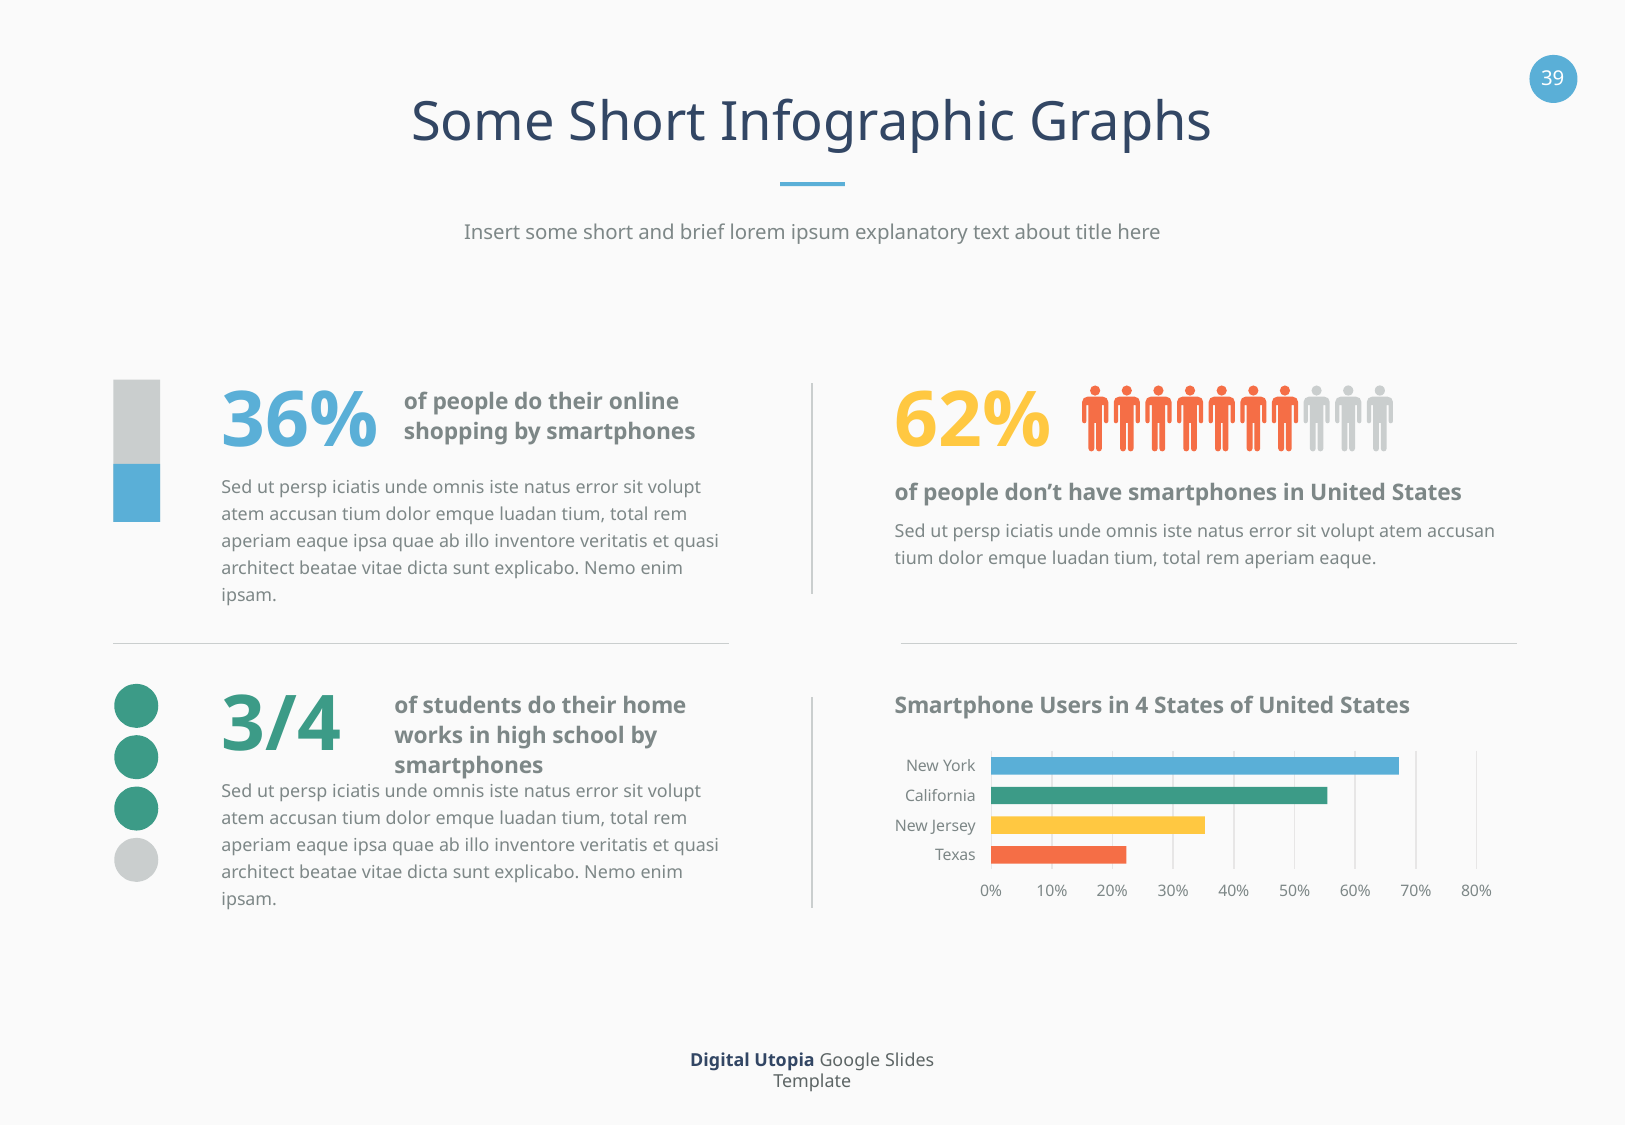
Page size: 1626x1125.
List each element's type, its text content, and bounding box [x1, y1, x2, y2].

text_box [114, 786, 159, 831]
text_box [1335, 396, 1362, 452]
text_box [1366, 396, 1393, 452]
text_box [1208, 385, 1235, 452]
text_box of people don’t have smartphones in United States [894, 474, 1511, 505]
list Insert some short and brief lorem ipsum explanatory text about title here [121, 219, 1504, 250]
text_box [1113, 385, 1140, 452]
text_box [891, 750, 1496, 900]
text_box Sed ut persp iciatis unde omnis iste natus error sit volupt atem accusan tium dolor emque luadan tium, total rem aperiam eaque ipsa quae ab illo inventore veritatis et quasi architect beatae vitae dicta sunt explicabo. Nemo enim ipsam. [221, 469, 730, 580]
text_box of people do their online shopping by smartphones [403, 384, 730, 445]
text_box Sed ut persp iciatis unde omnis iste natus error sit volupt atem accusan tium dolor emque luadan tium, total rem aperiam eaque ipsa quae ab illo inventore veritatis et quasi architect beatae vitae dicta sunt explicabo. Nemo enim ipsam. [221, 774, 730, 884]
text_box [1374, 385, 1385, 396]
text_box [1177, 385, 1204, 452]
text_box [114, 837, 159, 882]
text_box 3/4 [221, 674, 395, 768]
text_box [1343, 385, 1354, 396]
text_box [1145, 385, 1172, 452]
text_box [1240, 385, 1267, 452]
list Some Short Infographic Graphs [121, 86, 1504, 159]
text_box [1082, 385, 1109, 452]
text_box 36% [221, 369, 395, 463]
text_box [1271, 385, 1299, 452]
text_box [113, 379, 161, 523]
text_box 62% [894, 369, 1068, 463]
text_box of students do their home works in high school by smartphones [394, 688, 730, 749]
text_box Sed ut persp iciatis unde omnis iste natus error sit volupt atem accusan tium dolor emque luadan tium, total rem aperiam eaque. [894, 513, 1511, 569]
text_box [1303, 385, 1330, 452]
text_box [114, 735, 159, 780]
text_box [114, 683, 159, 728]
text_box Smartphone Users in 4 States of United States [894, 688, 1512, 719]
